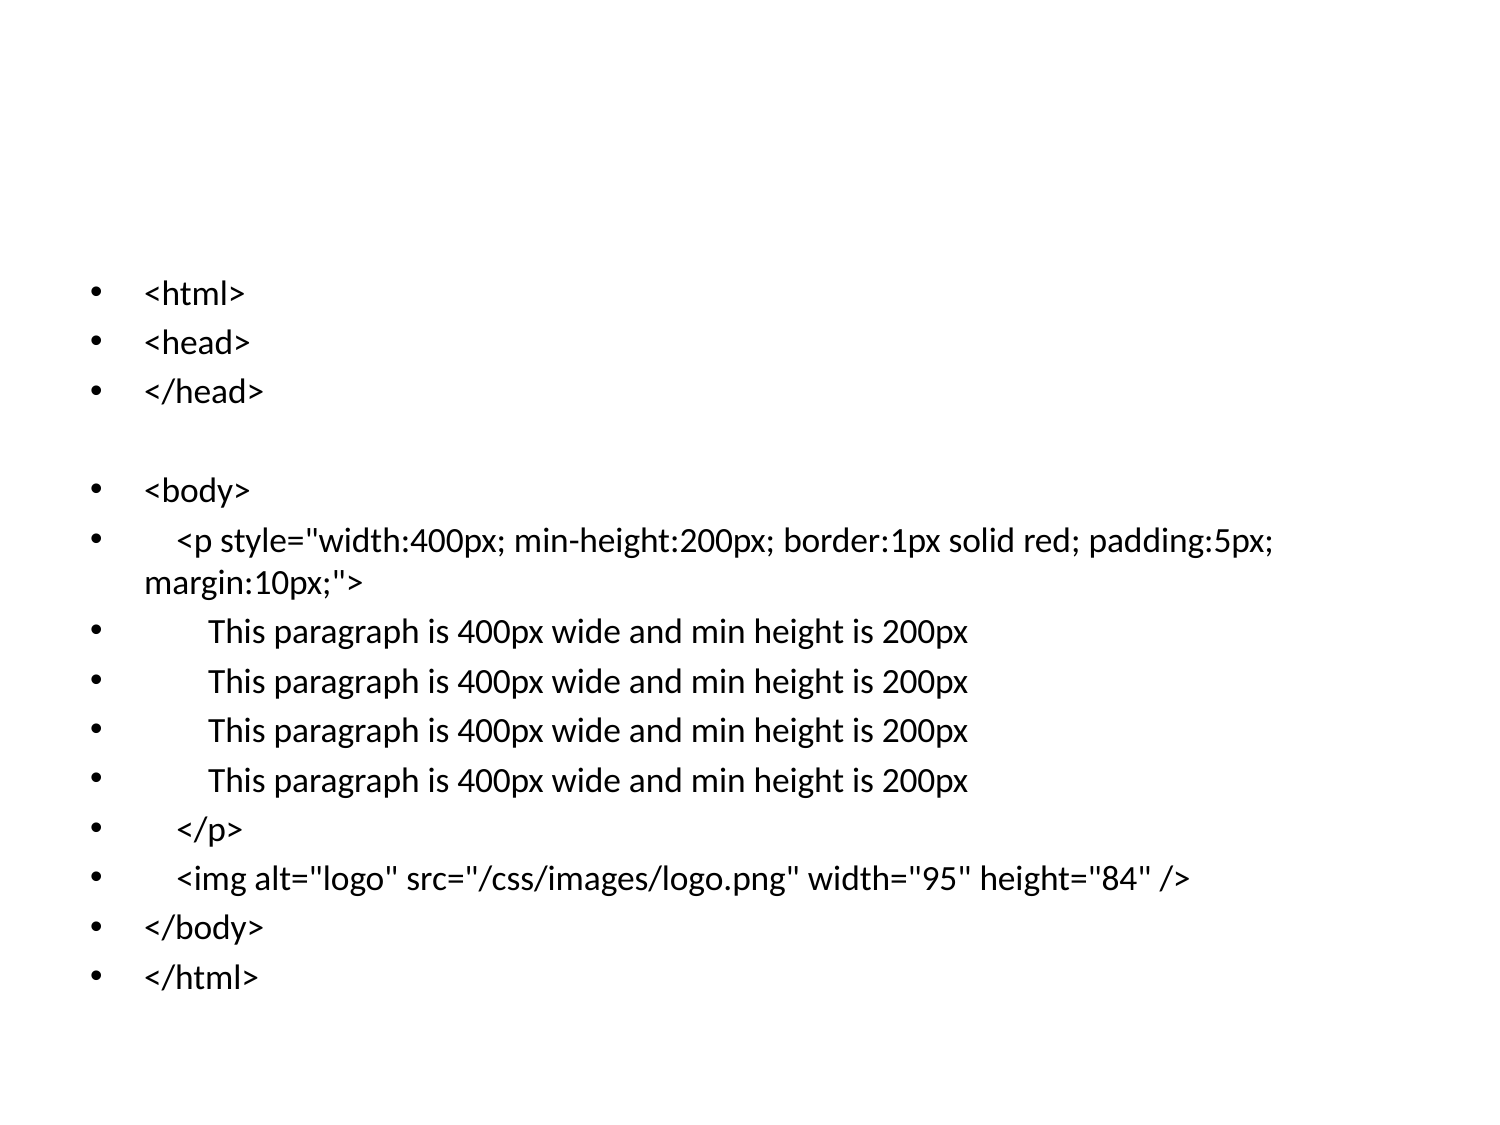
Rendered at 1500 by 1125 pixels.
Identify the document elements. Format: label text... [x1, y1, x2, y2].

list <html> <head> </head> <body> <p style="width:400px; min-height:200px; border:1px solid red; padding:5px; margin:10px;"> This paragraph is 400px wide and min height is 200px This paragraph is 400px wide and min height is 200px This paragraph is 400px wide and min height is 200px This paragraph is 400px wide and min height is 200px </p> <img alt="logo" src="/css/images/logo.png" width="95" height="84" /> </body> </html> [75, 262, 1425, 1005]
